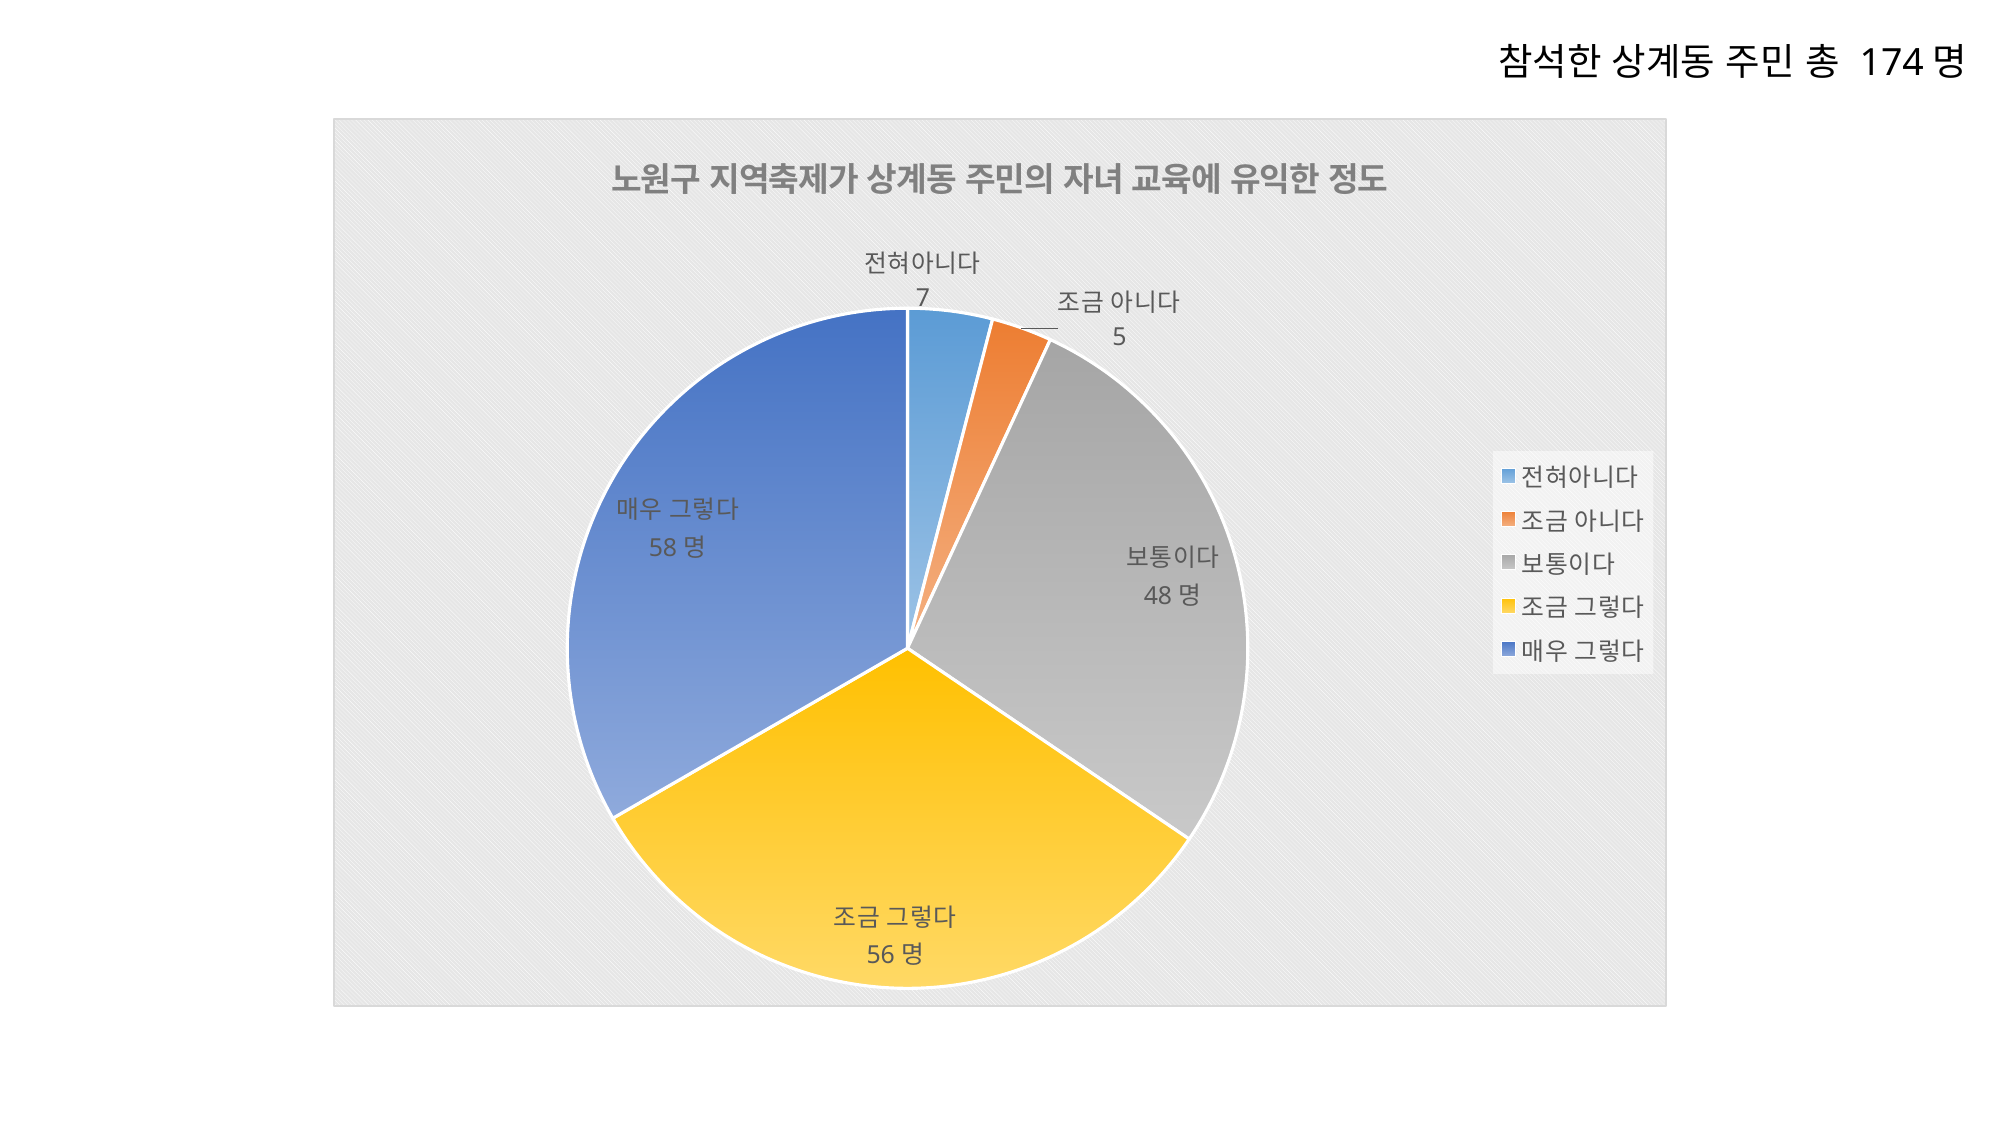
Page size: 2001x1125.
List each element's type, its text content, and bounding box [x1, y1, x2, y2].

chart [333, 117, 1667, 1007]
text_box 참석한 상계동 주민 총 174명 [1483, 30, 1983, 91]
